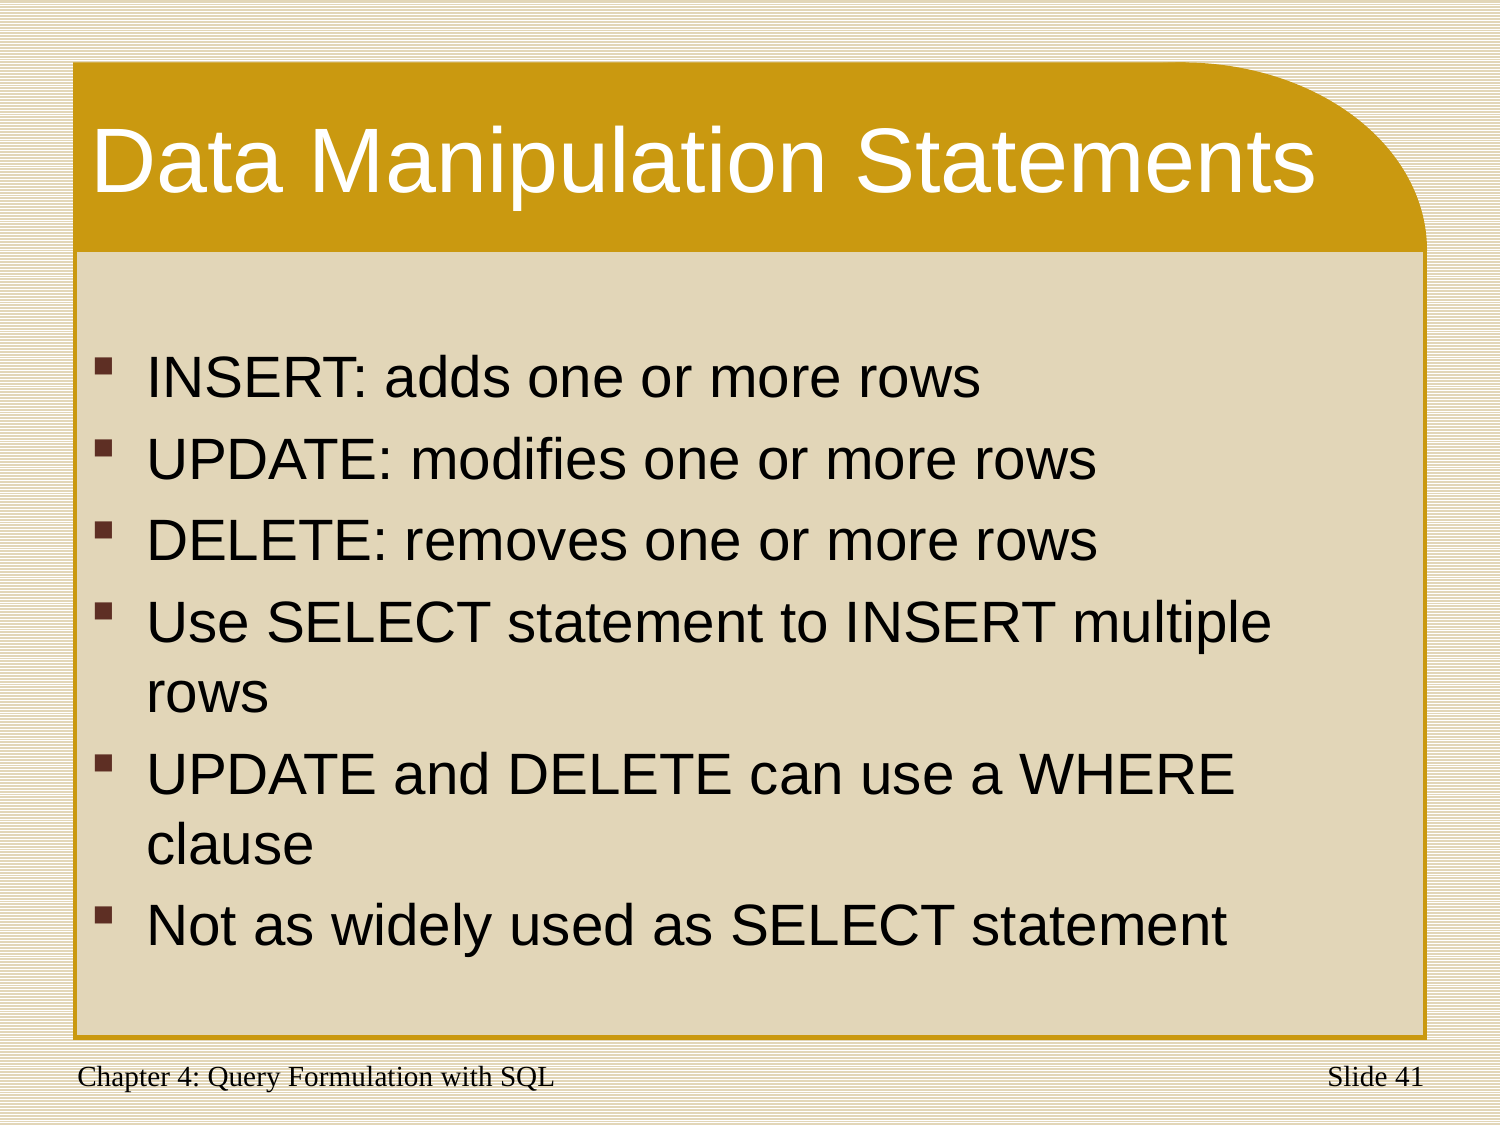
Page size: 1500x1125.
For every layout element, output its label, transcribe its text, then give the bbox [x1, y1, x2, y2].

title Data Manipulation Statements [75, 62, 1388, 248]
list INSERT: adds one or more rows UPDATE: modifies one or more rows DELETE: removes one or more rows Use SELECT statement to INSERT multiple rows UPDATE and DELETE can use a WHERE clause Not as widely used as SELECT statement [73, 248, 1427, 1040]
